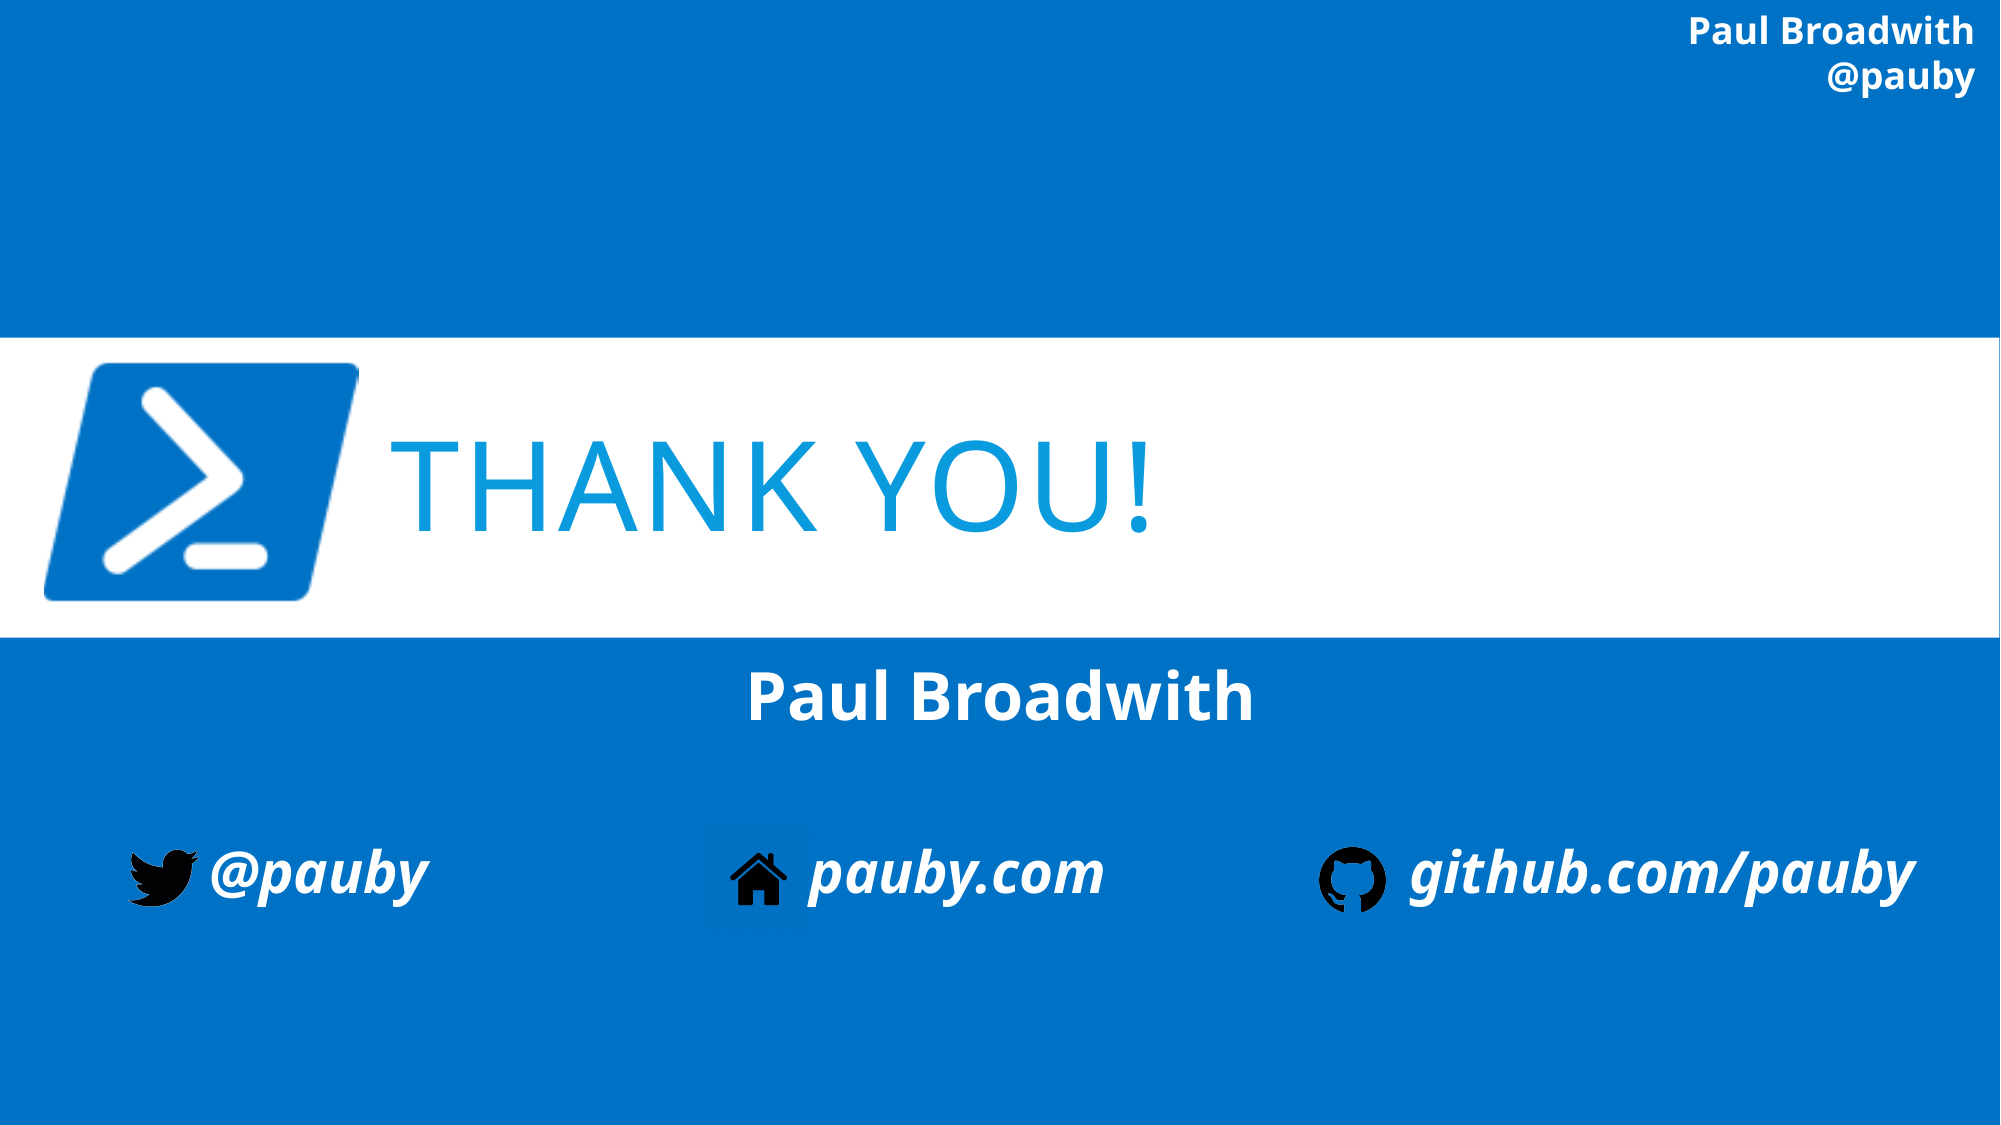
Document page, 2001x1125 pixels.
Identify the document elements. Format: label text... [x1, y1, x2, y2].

subtitle Paul Broadwith @pauby pauby.com github.com/pauby [44, 655, 1958, 994]
picture [703, 824, 815, 936]
text_box Paul Broadwith @pauby [1541, 0, 1991, 105]
picture [1318, 846, 1386, 914]
picture [128, 843, 199, 914]
picture [44, 323, 359, 639]
title Thank you! [375, 353, 1972, 639]
